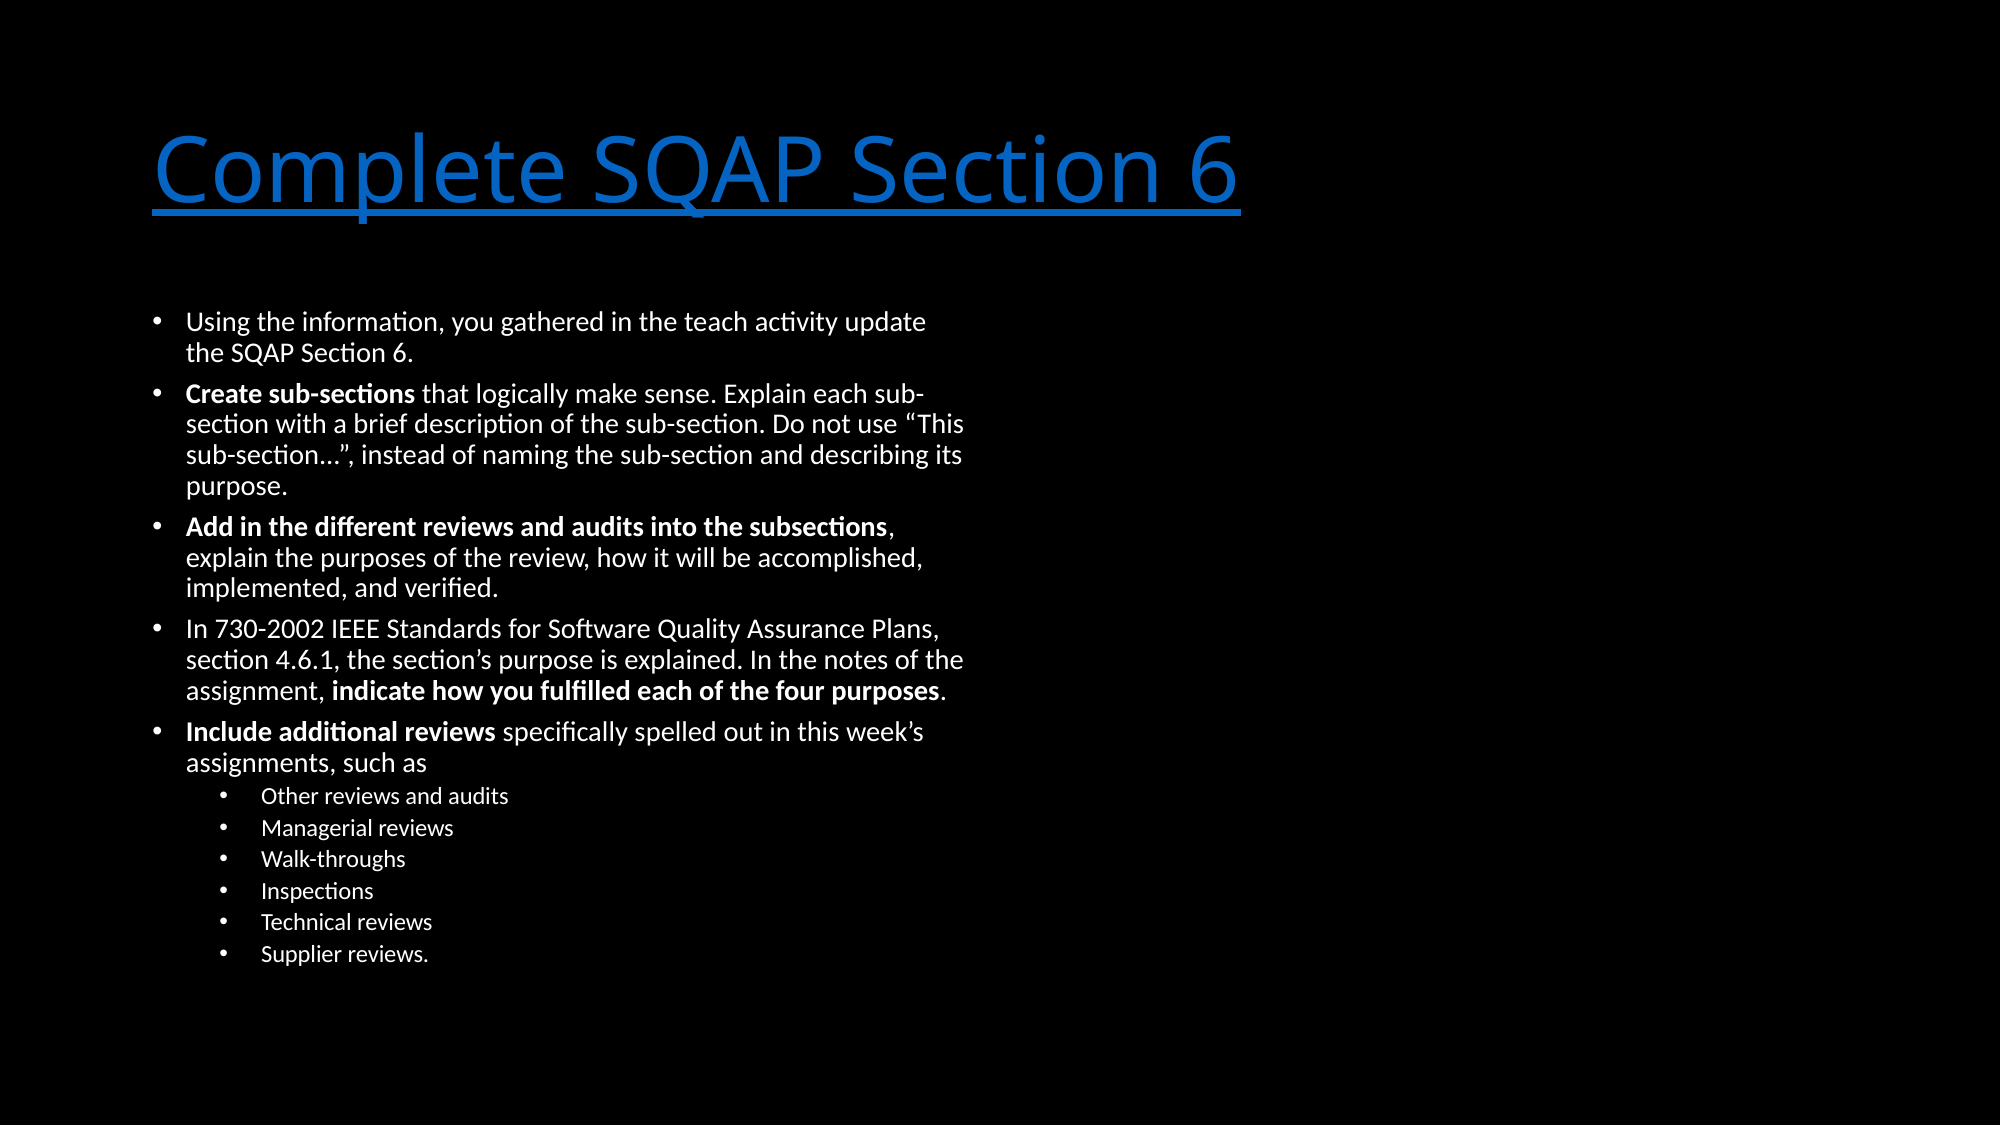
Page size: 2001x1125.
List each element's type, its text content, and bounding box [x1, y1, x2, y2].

list Using the information, you gathered in the teach activity update the SQAP Section 6. Create sub-sections that logically make sense. Explain each sub-section with a brief description of the sub-section. Do not use “This sub-section...”, instead of naming the sub-section and describing its purpose. Add in the different reviews and audits into the subsections, explain the purposes of the review, how it will be accomplished, implemented, and verified. In 730-2002 IEEE Standards for Software Quality Assurance Plans, section 4.6.1, the section’s purpose is explained. In the notes of the assignment, indicate how you fulfilled each of the four purposes. Include additional reviews specifically spelled out in this week’s assignments, such as Other reviews and audits Managerial reviews Walk-throughs Inspections Technical reviews Supplier reviews. [137, 299, 988, 1014]
title Complete SQAP Section 6 [137, 59, 1863, 278]
